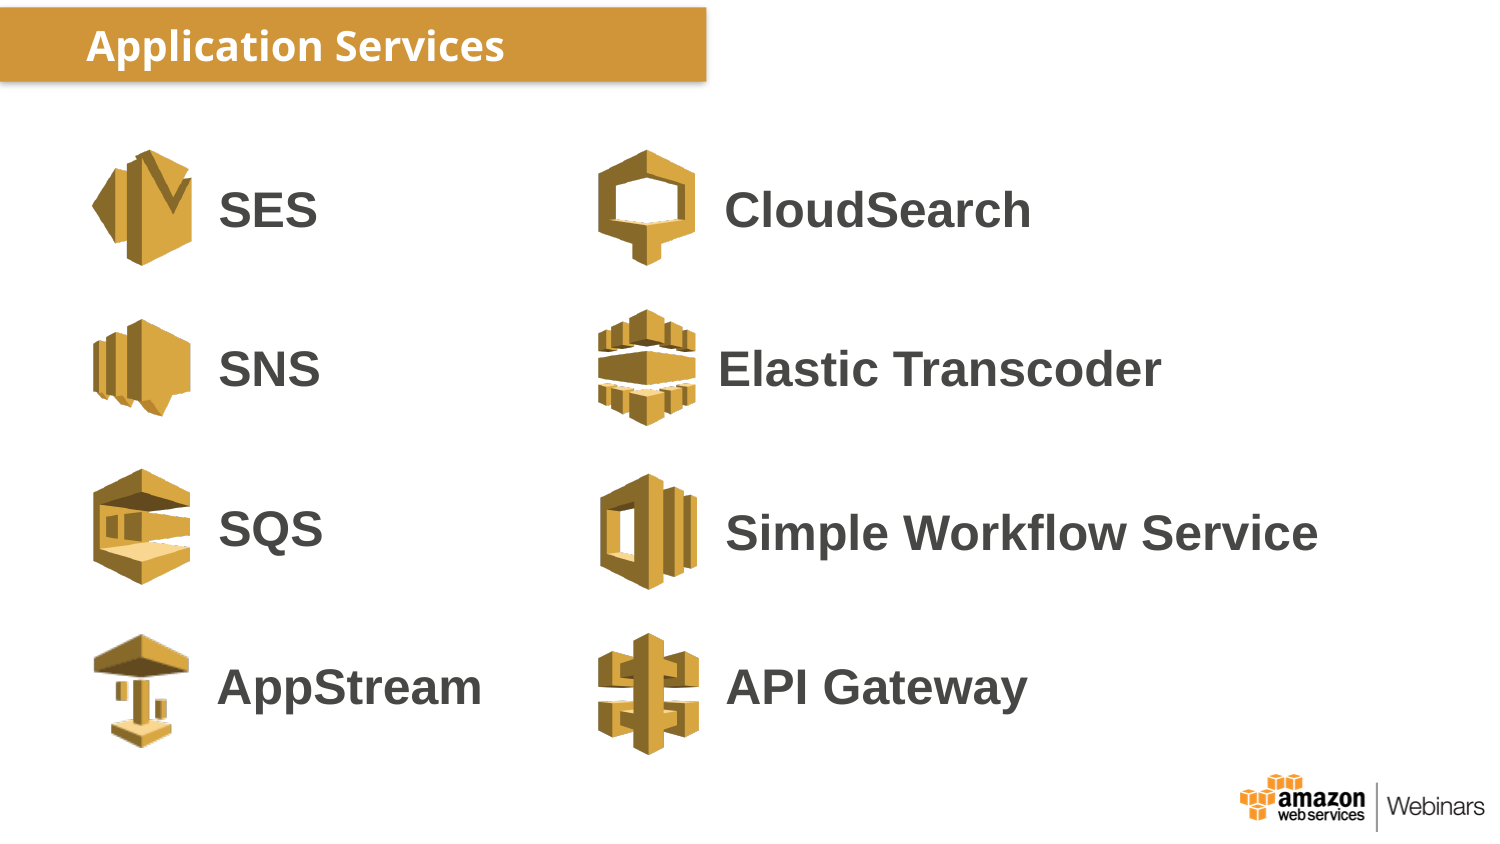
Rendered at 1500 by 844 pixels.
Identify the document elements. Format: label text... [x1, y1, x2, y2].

text_box CloudSearch [711, 169, 1048, 245]
text_box Elastic Transcoder [711, 329, 1192, 404]
picture [586, 147, 707, 268]
text_box SNS [205, 329, 336, 404]
picture [63, 613, 220, 770]
picture [586, 306, 707, 428]
picture [588, 470, 710, 592]
picture [81, 147, 202, 268]
text_box AppStream [225, 647, 499, 722]
text_box Application Services [0, 6, 707, 82]
picture [1240, 768, 1486, 832]
picture [81, 466, 202, 587]
text_box Simple Workflow Service [714, 493, 1335, 568]
picture [81, 306, 202, 428]
text_box SQS [205, 488, 339, 564]
text_box SES [205, 169, 334, 245]
picture [588, 632, 710, 755]
text_box API Gateway [714, 647, 1044, 723]
